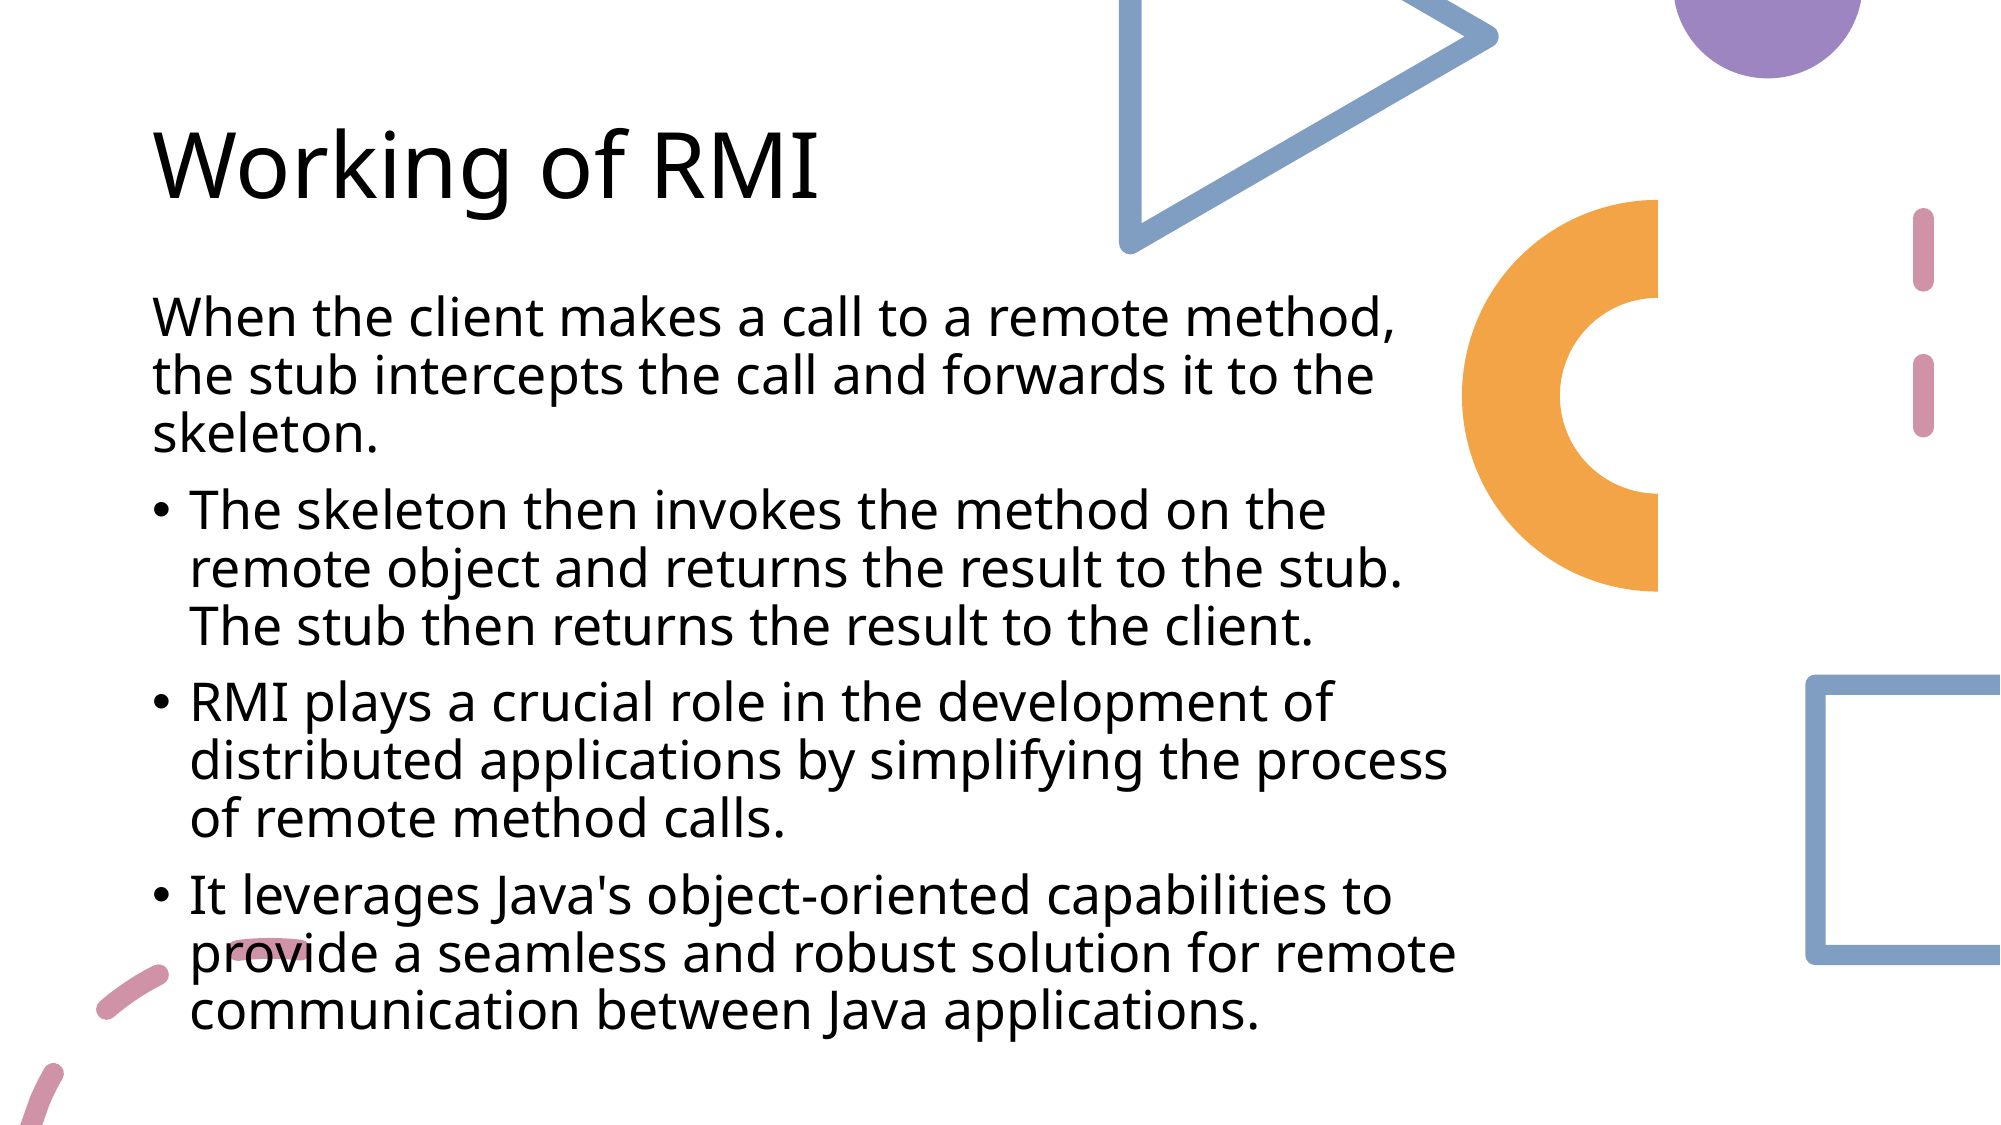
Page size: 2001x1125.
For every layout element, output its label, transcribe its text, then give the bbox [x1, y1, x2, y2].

text_box [1673, 0, 1862, 80]
list When the client makes a call to a remote method, the stub intercepts the call and forwards it to the skeleton. The skeleton then invokes the method on the remote object and returns the result to the stub. The stub then returns the result to the client. RMI plays a crucial role in the development of distributed applications by simplifying the process of remote method calls. It leverages Java's object-oriented capabilities to provide a seamless and robust solution for remote communication between Java applications. [137, 282, 1497, 1059]
text_box [1805, 674, 2000, 966]
title Working of RMI [137, 59, 1050, 278]
text_box [1118, 0, 1499, 255]
text_box [1460, 198, 1659, 593]
